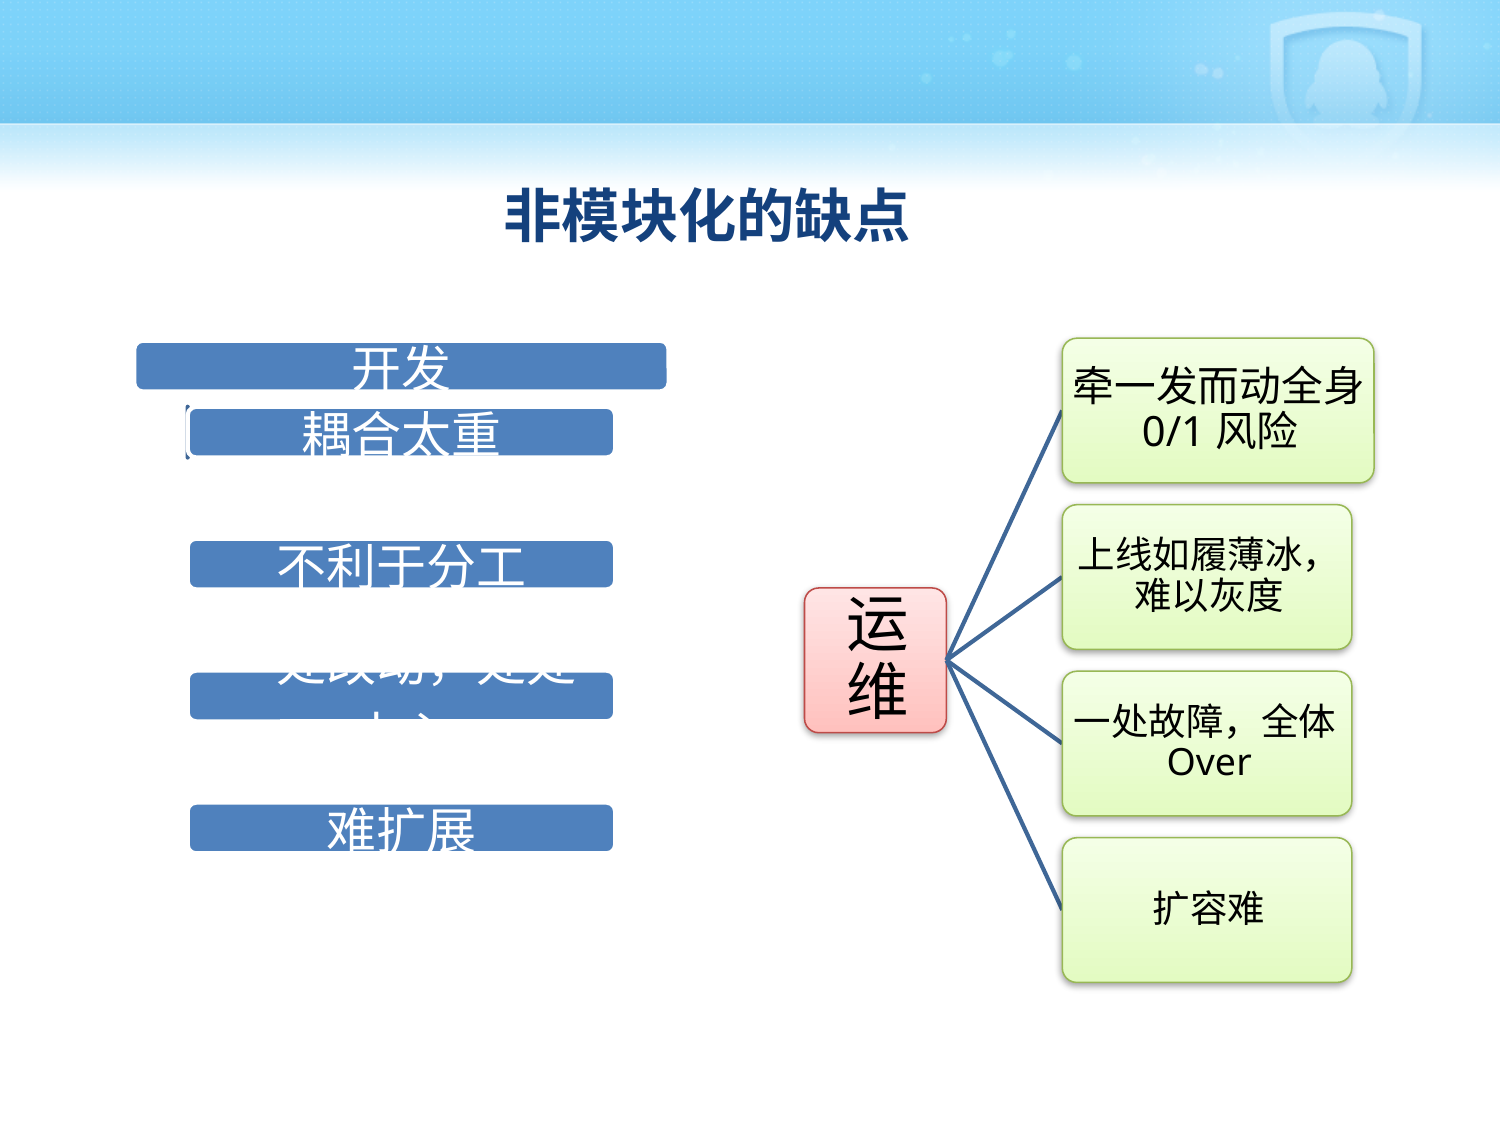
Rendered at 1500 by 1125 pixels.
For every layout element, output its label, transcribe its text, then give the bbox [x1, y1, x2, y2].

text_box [755, 337, 1424, 983]
text_box 非模块化的缺点 [92, 172, 1323, 256]
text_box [67, 340, 736, 986]
picture [0, 0, 1500, 1125]
